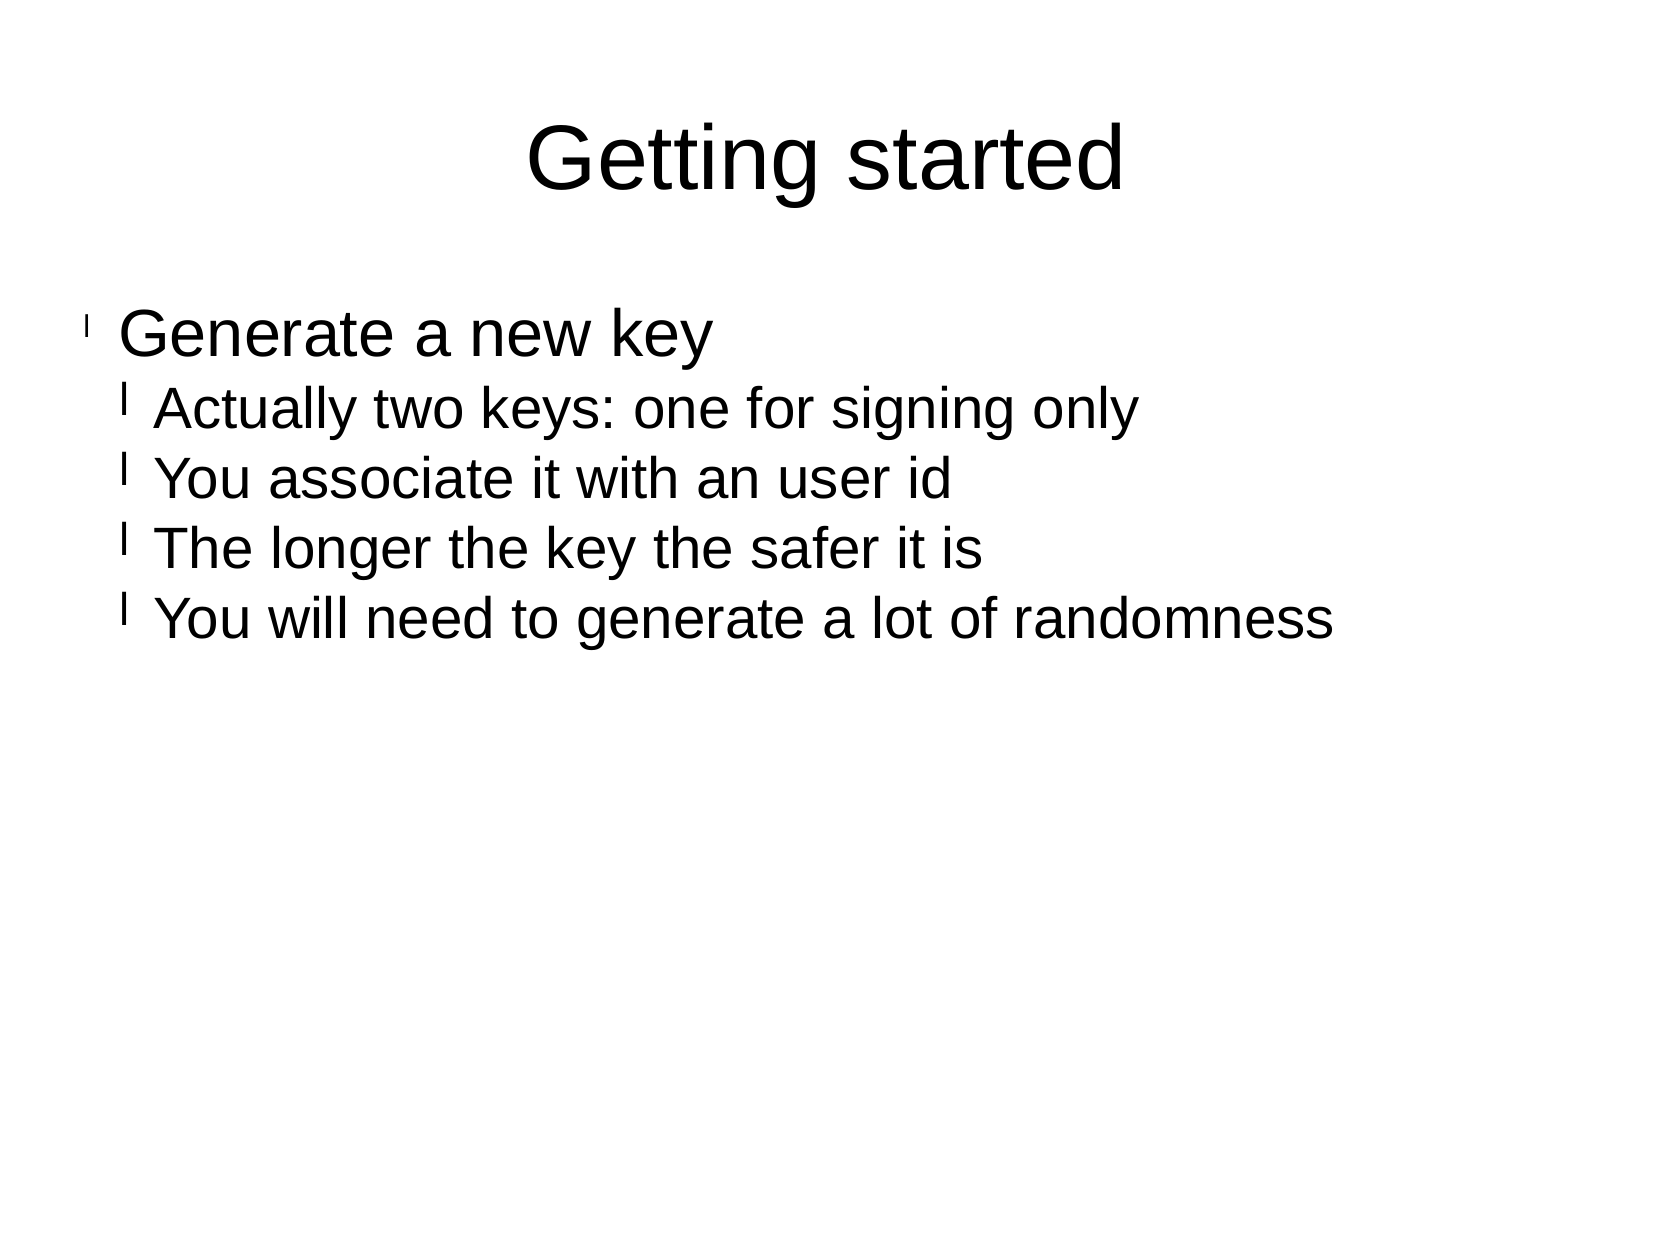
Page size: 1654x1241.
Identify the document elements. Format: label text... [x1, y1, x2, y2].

text_box Generate a new key Actually two keys: one for signing only You associate it with an user id The longer the key the safer it is You will need to generate a lot of randomness [82, 290, 1571, 1010]
text_box Getting started [82, 49, 1571, 257]
